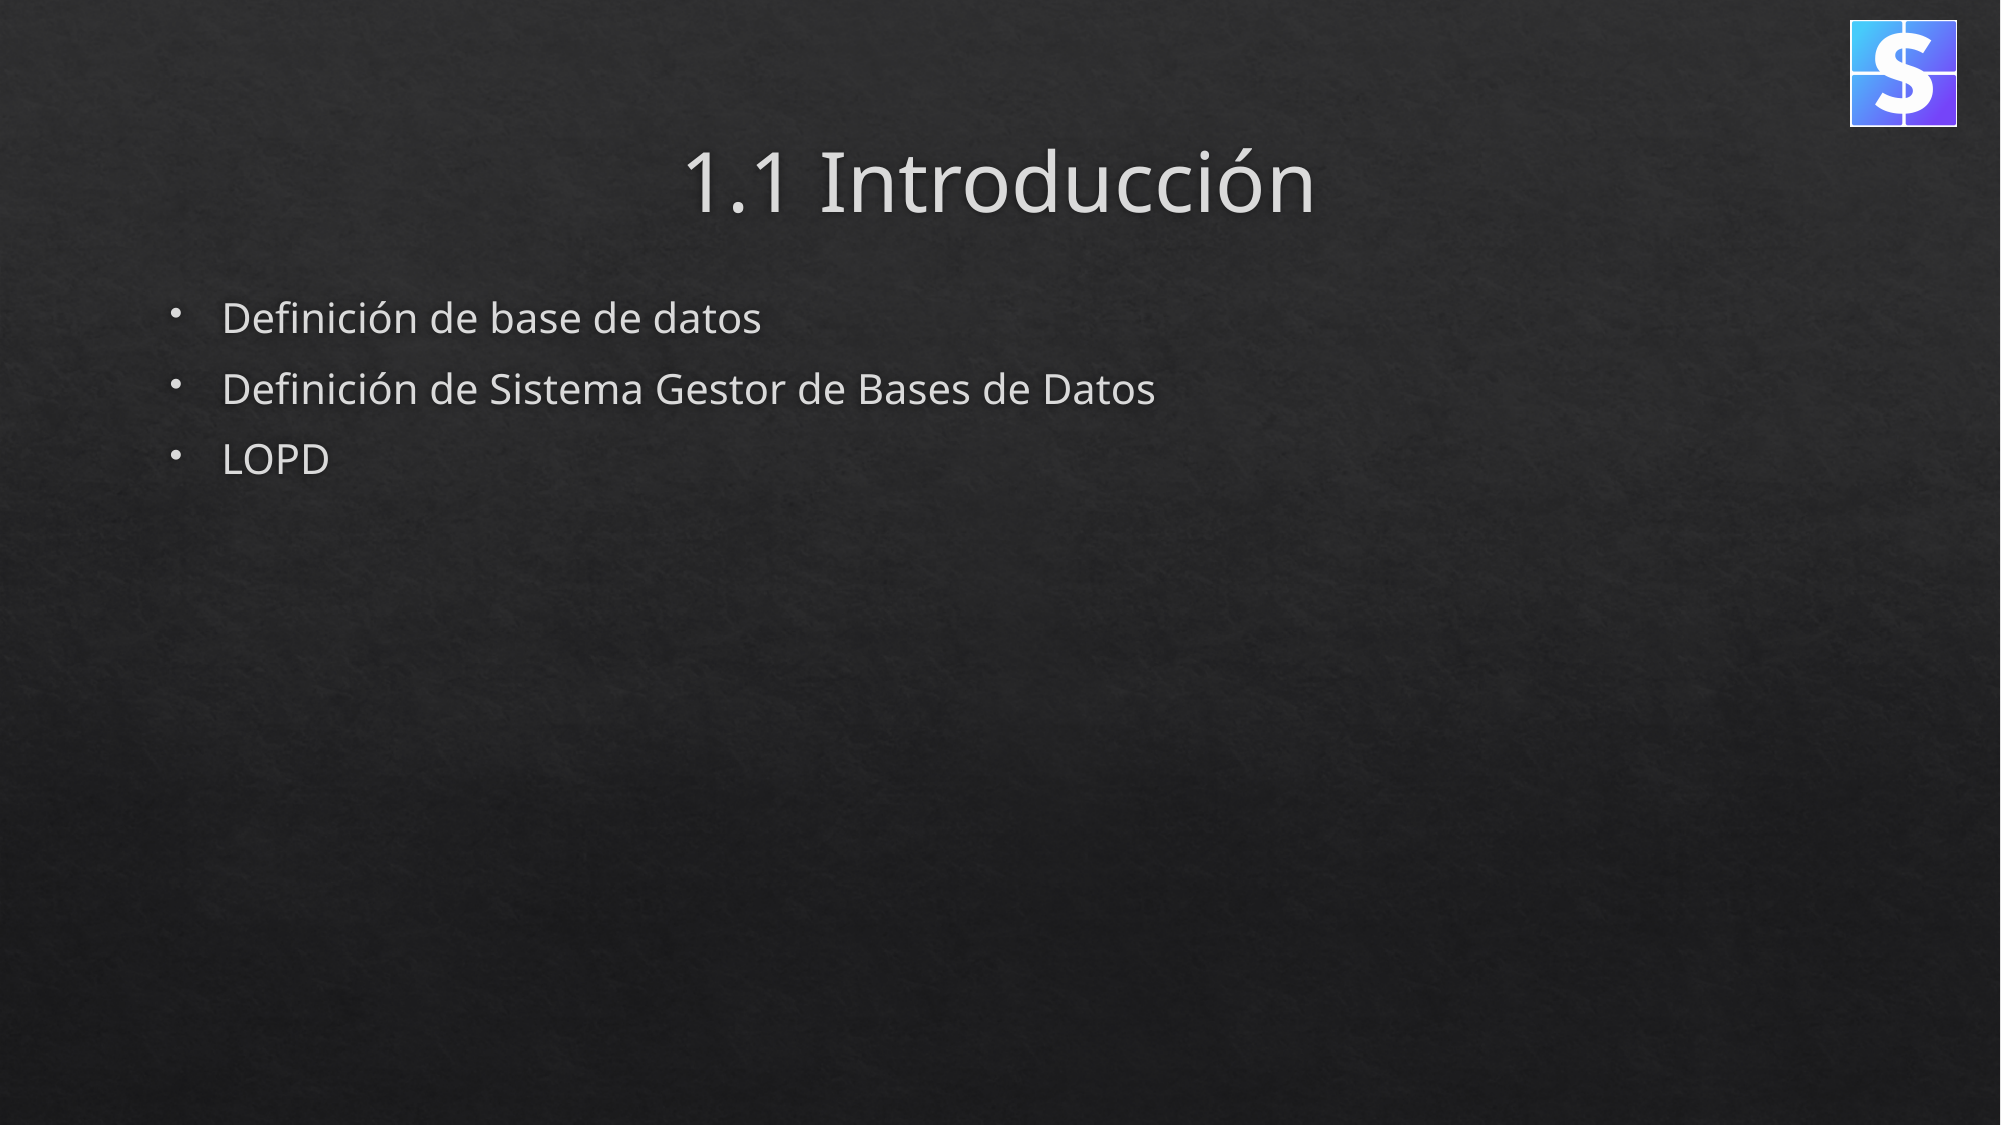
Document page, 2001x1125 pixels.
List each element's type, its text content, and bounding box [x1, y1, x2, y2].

list Definición de base de datos Definición de Sistema Gestor de Bases de Datos LOPD [149, 284, 1849, 950]
picture [1849, 20, 1957, 128]
title 1.1 Introducción [149, 99, 1849, 260]
